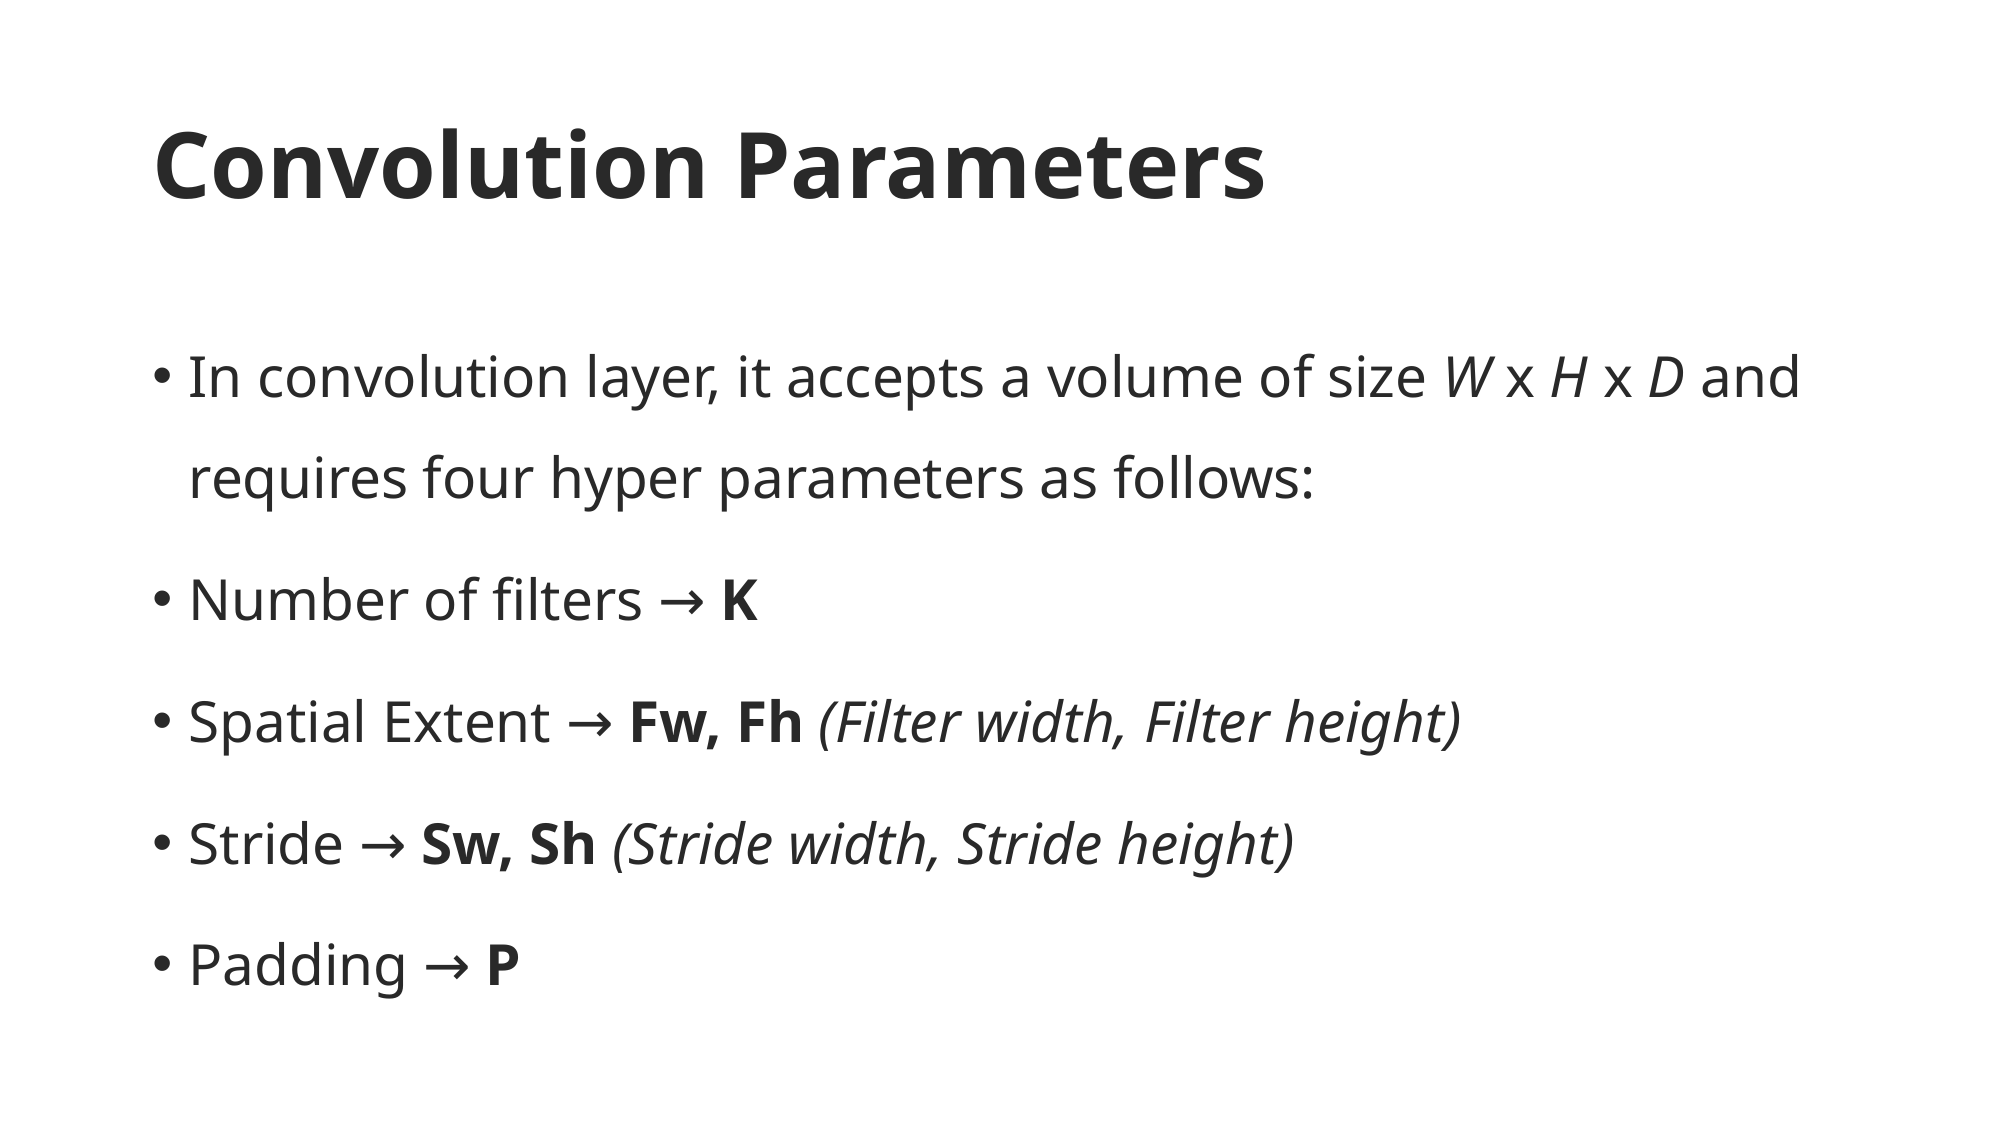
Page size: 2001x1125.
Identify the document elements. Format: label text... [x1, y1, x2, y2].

title Convolution Parameters [137, 59, 1863, 278]
list In convolution layer, it accepts a volume of size W x H x D and requires four hyper parameters as follows: Number of filters → K Spatial Extent → Fw, Fh (Filter width, Filter height) Stride → Sw, Sh (Stride width, Stride height) Padding → P [137, 299, 1863, 1014]
